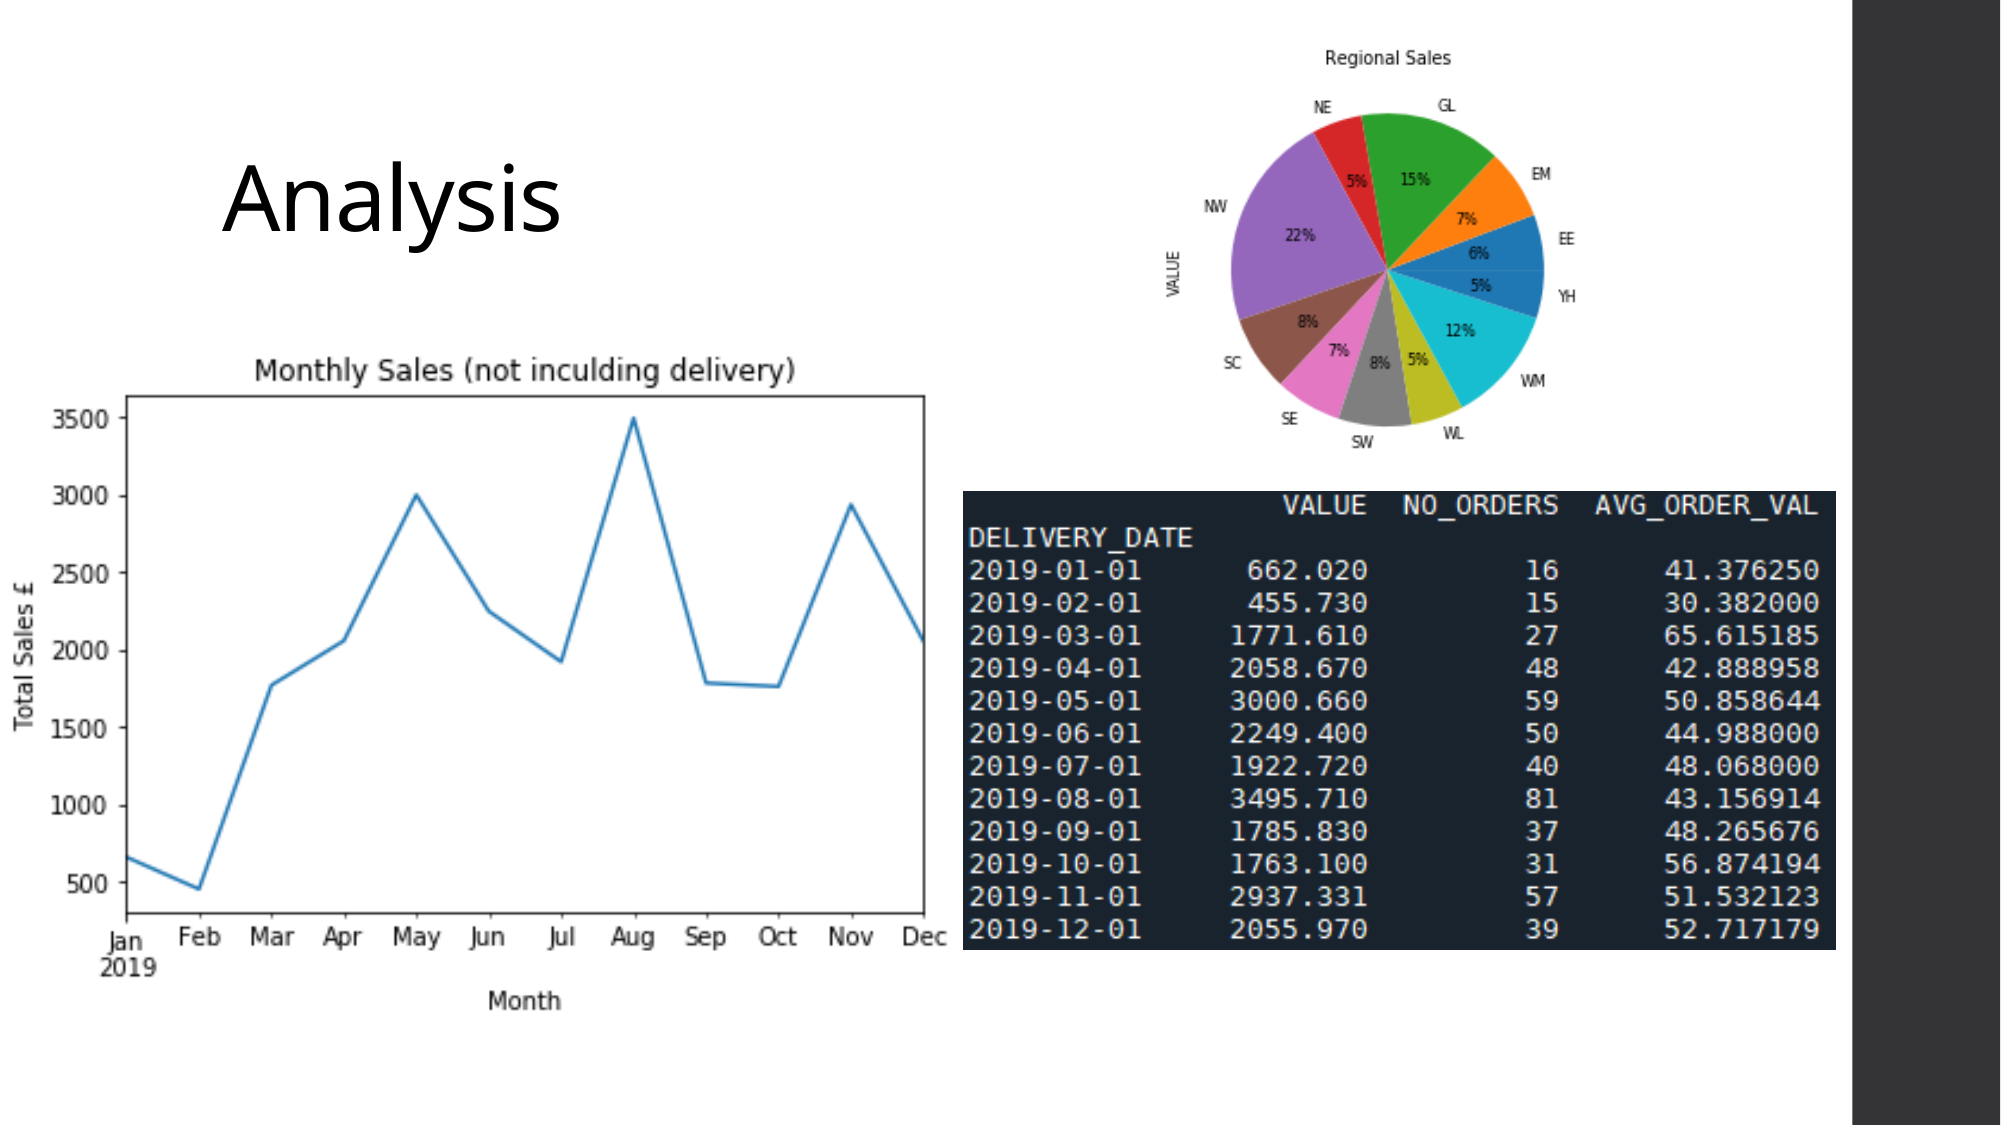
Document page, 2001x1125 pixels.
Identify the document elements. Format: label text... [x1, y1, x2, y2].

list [0, 341, 964, 1032]
picture [962, 491, 1836, 950]
title Analysis [206, 41, 932, 259]
picture [1156, 38, 1596, 480]
